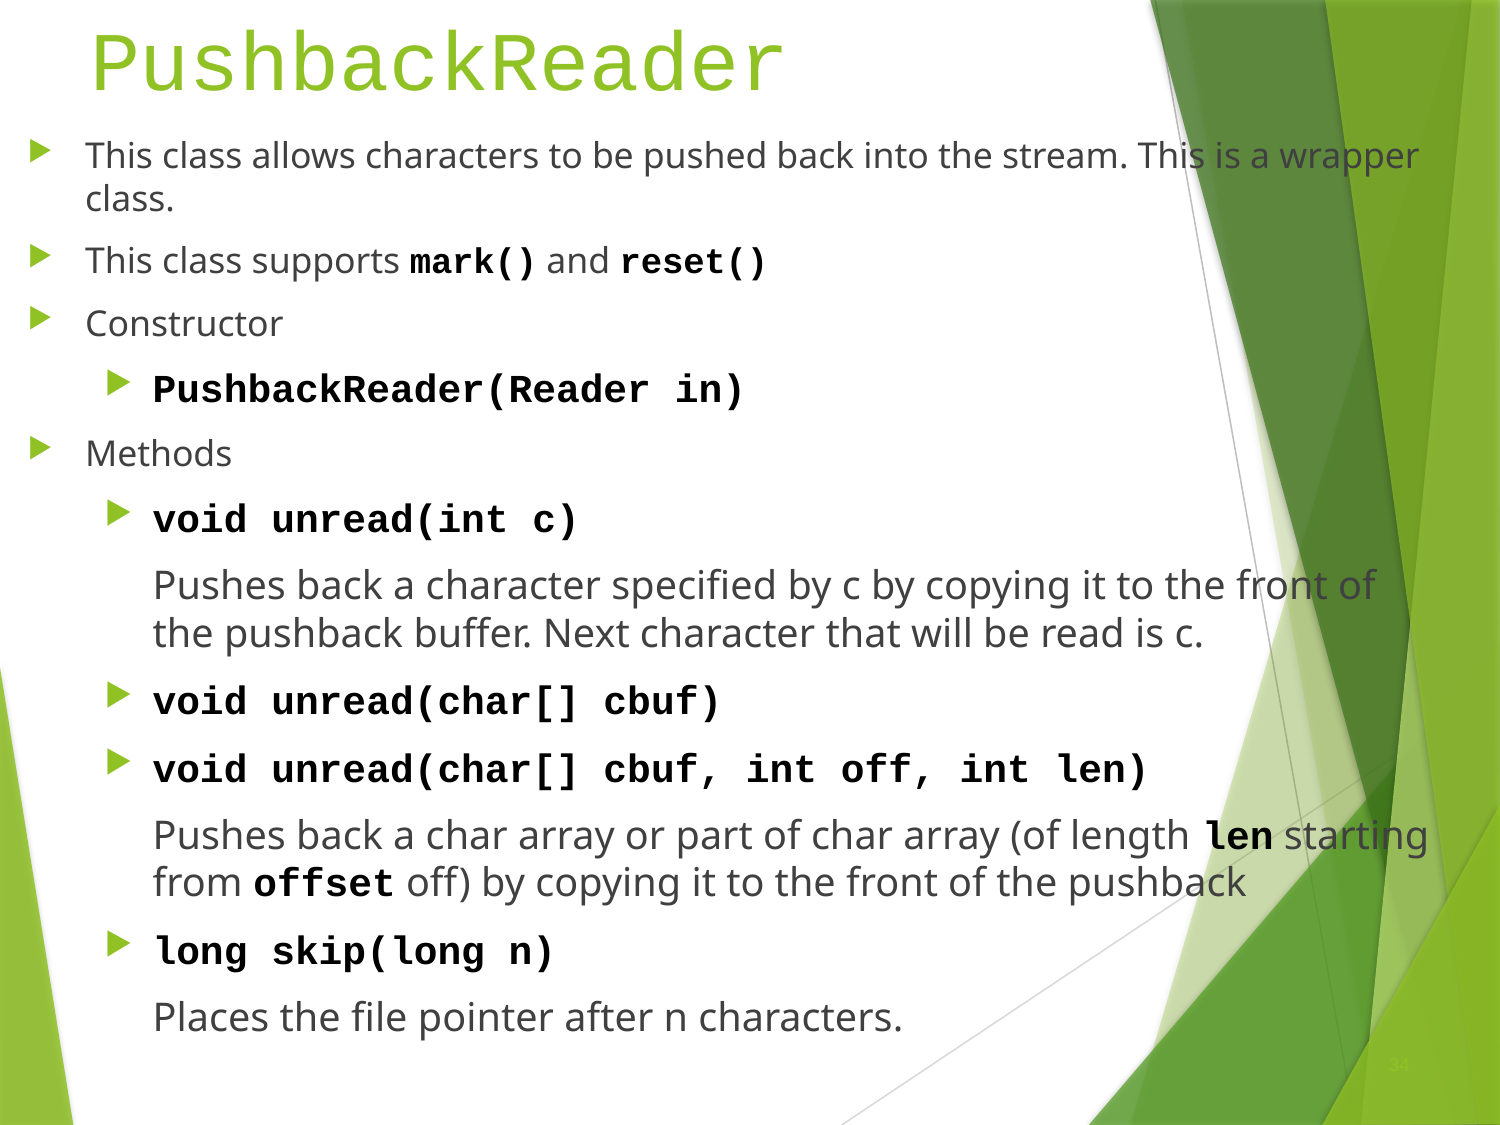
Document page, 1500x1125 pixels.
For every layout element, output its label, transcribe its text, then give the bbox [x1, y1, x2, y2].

title PushbackReader [75, 0, 1425, 125]
list This class allows characters to be pushed back into the stream. This is a wrapper class. This class supports mark() and reset() Constructor PushbackReader(Reader in) Methods void unread(int c) Pushes back a character specified by c by copying it to the front of the pushback buffer. Next character that will be read is c. void unread(char[] cbuf) void unread(char[] cbuf, int off, int len) Pushes back a char array or part of char array (of length len starting from offset off) by copying it to the front of the pushback long skip(long n) Places the file pointer after n characters. [12, 125, 1450, 1051]
slide_number 34 [1074, 1024, 1425, 1103]
